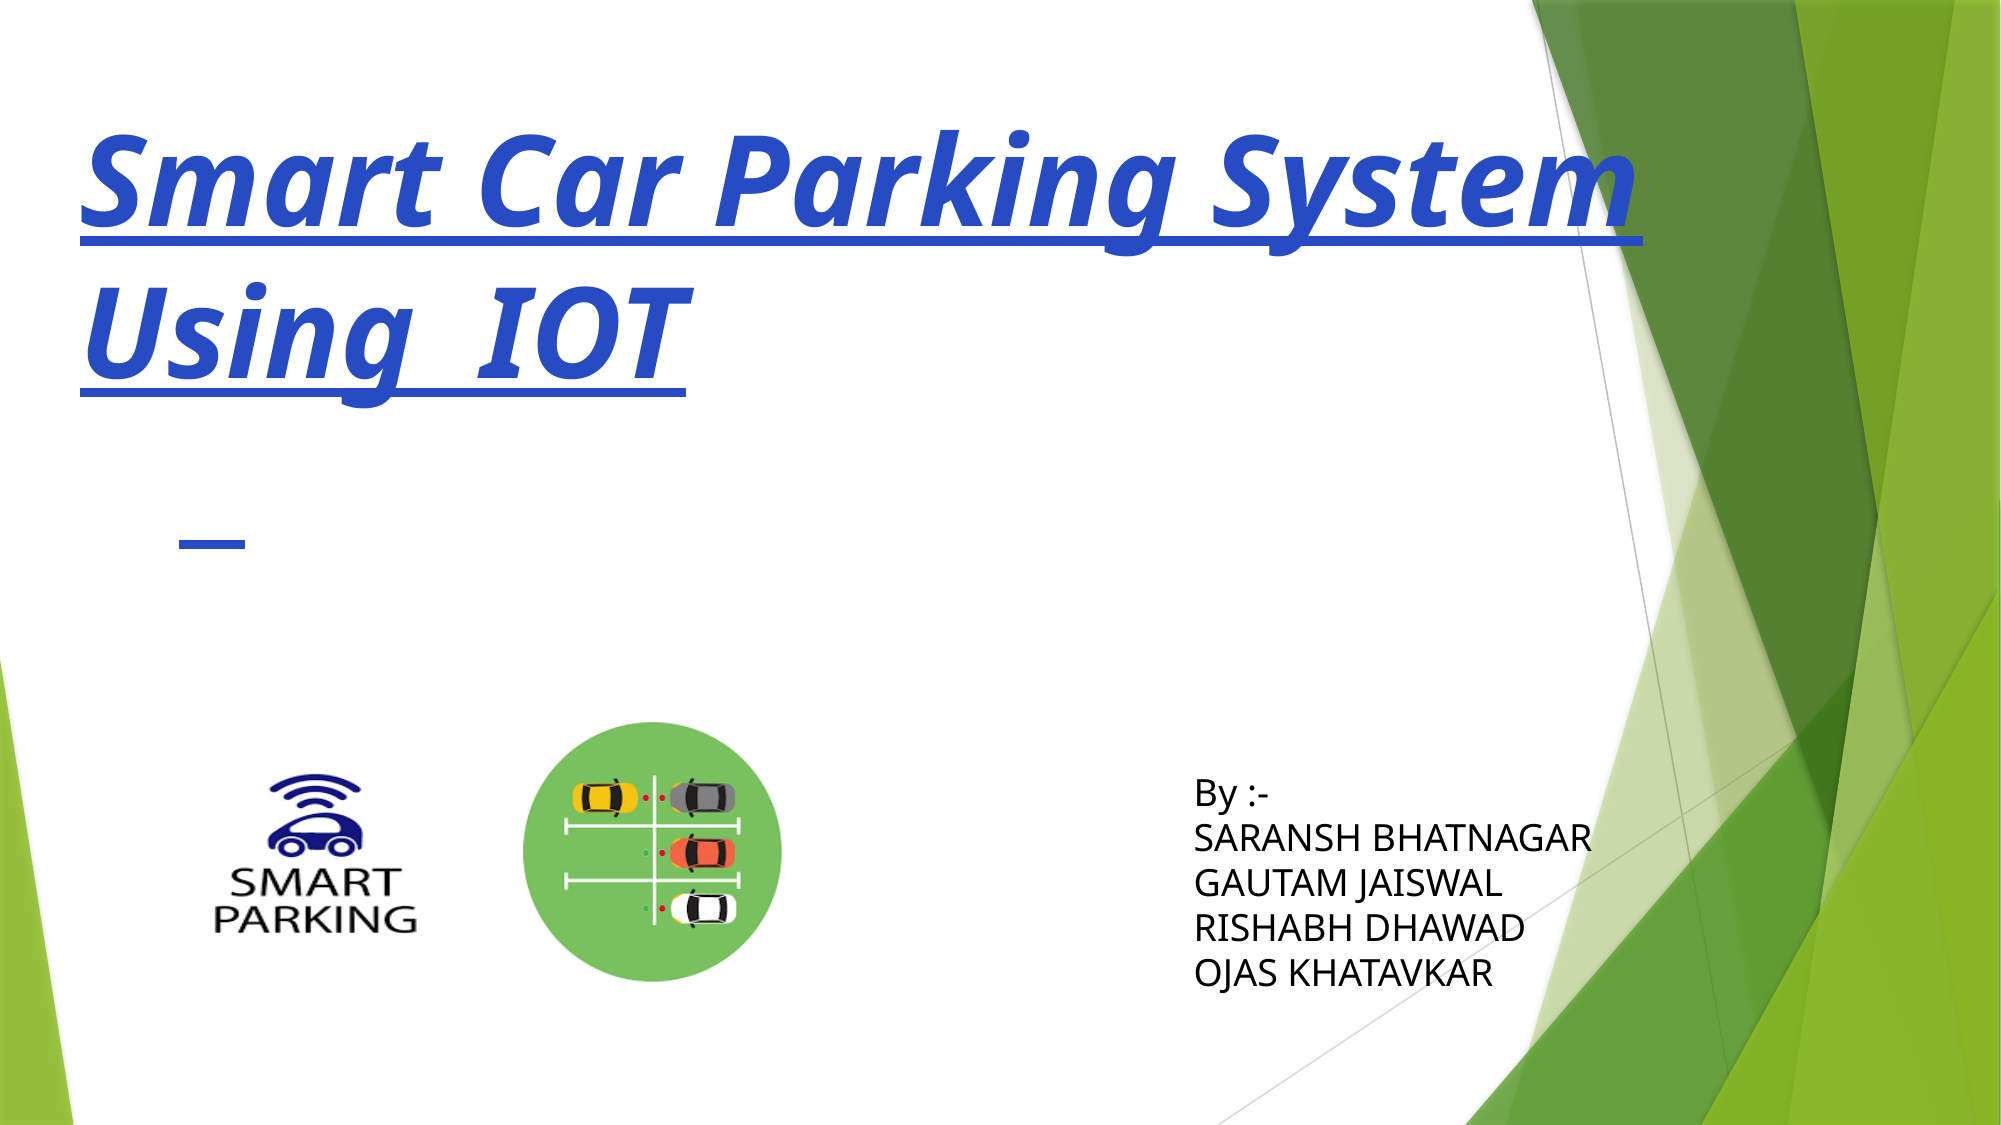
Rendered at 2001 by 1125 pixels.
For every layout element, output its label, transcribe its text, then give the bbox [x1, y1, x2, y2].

picture [520, 719, 785, 984]
picture [112, 736, 511, 984]
text_box By :- SARANSH BHATNAGAR GAUTAM JAISWAL RISHABH DHAWAD OJAS KHATAVKAR [1179, 761, 1790, 1001]
title Smart Car Parking System Using IOT [64, 92, 1790, 1032]
